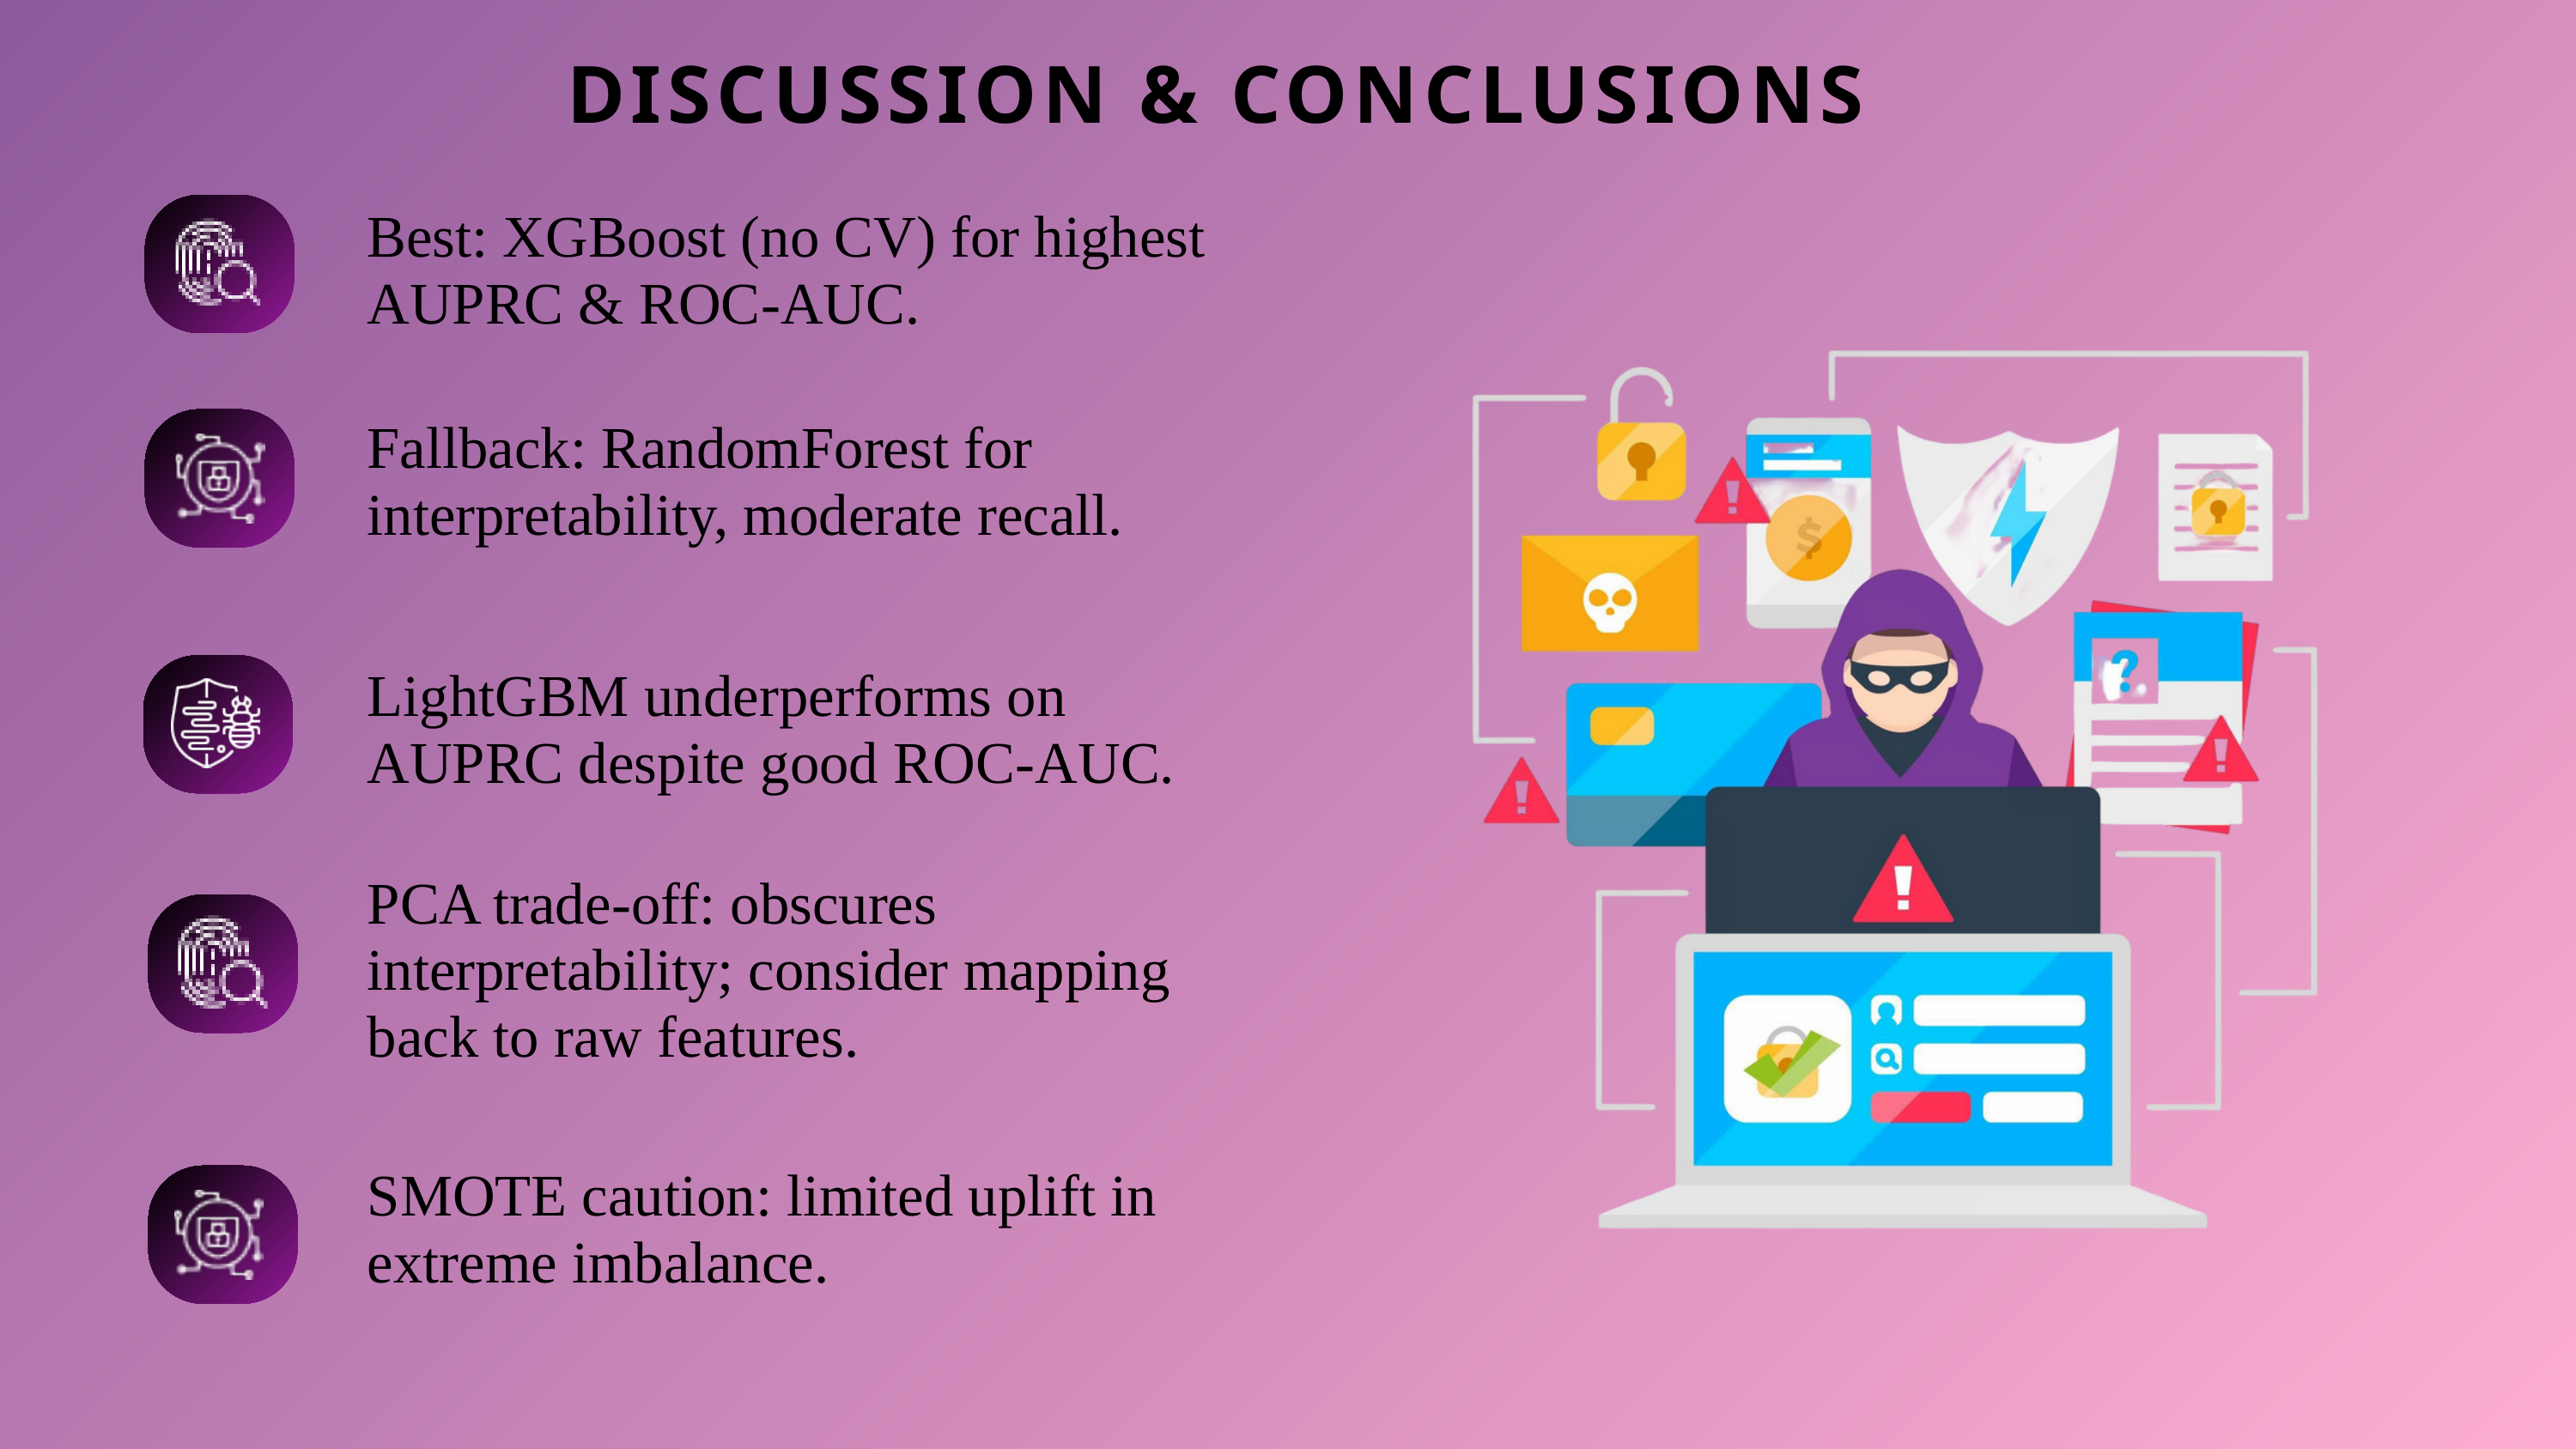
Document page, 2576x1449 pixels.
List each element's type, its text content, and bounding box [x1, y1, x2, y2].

text_box Best: XGBoost (no CV) for highest AUPRC & ROC‑AUC. [367, 202, 1262, 336]
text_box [143, 655, 294, 794]
text_box LightGBM underperforms on AUPRC despite good ROC‑AUC. [367, 661, 1262, 796]
text_box [1369, 261, 2434, 1326]
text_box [144, 194, 295, 334]
text_box Fallback: RandomForest for interpretability, moderate recall. [367, 413, 1262, 548]
text_box DISCUSSION & CONCLUSIONS [567, 17, 1957, 140]
text_box PCA trade‑off: obscures interpretability; consider mapping back to raw features. [367, 869, 1230, 1070]
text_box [144, 409, 295, 548]
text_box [148, 894, 298, 1034]
text_box SMOTE caution: limited uplift in extreme imbalance. [367, 1161, 1230, 1295]
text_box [148, 1165, 298, 1304]
